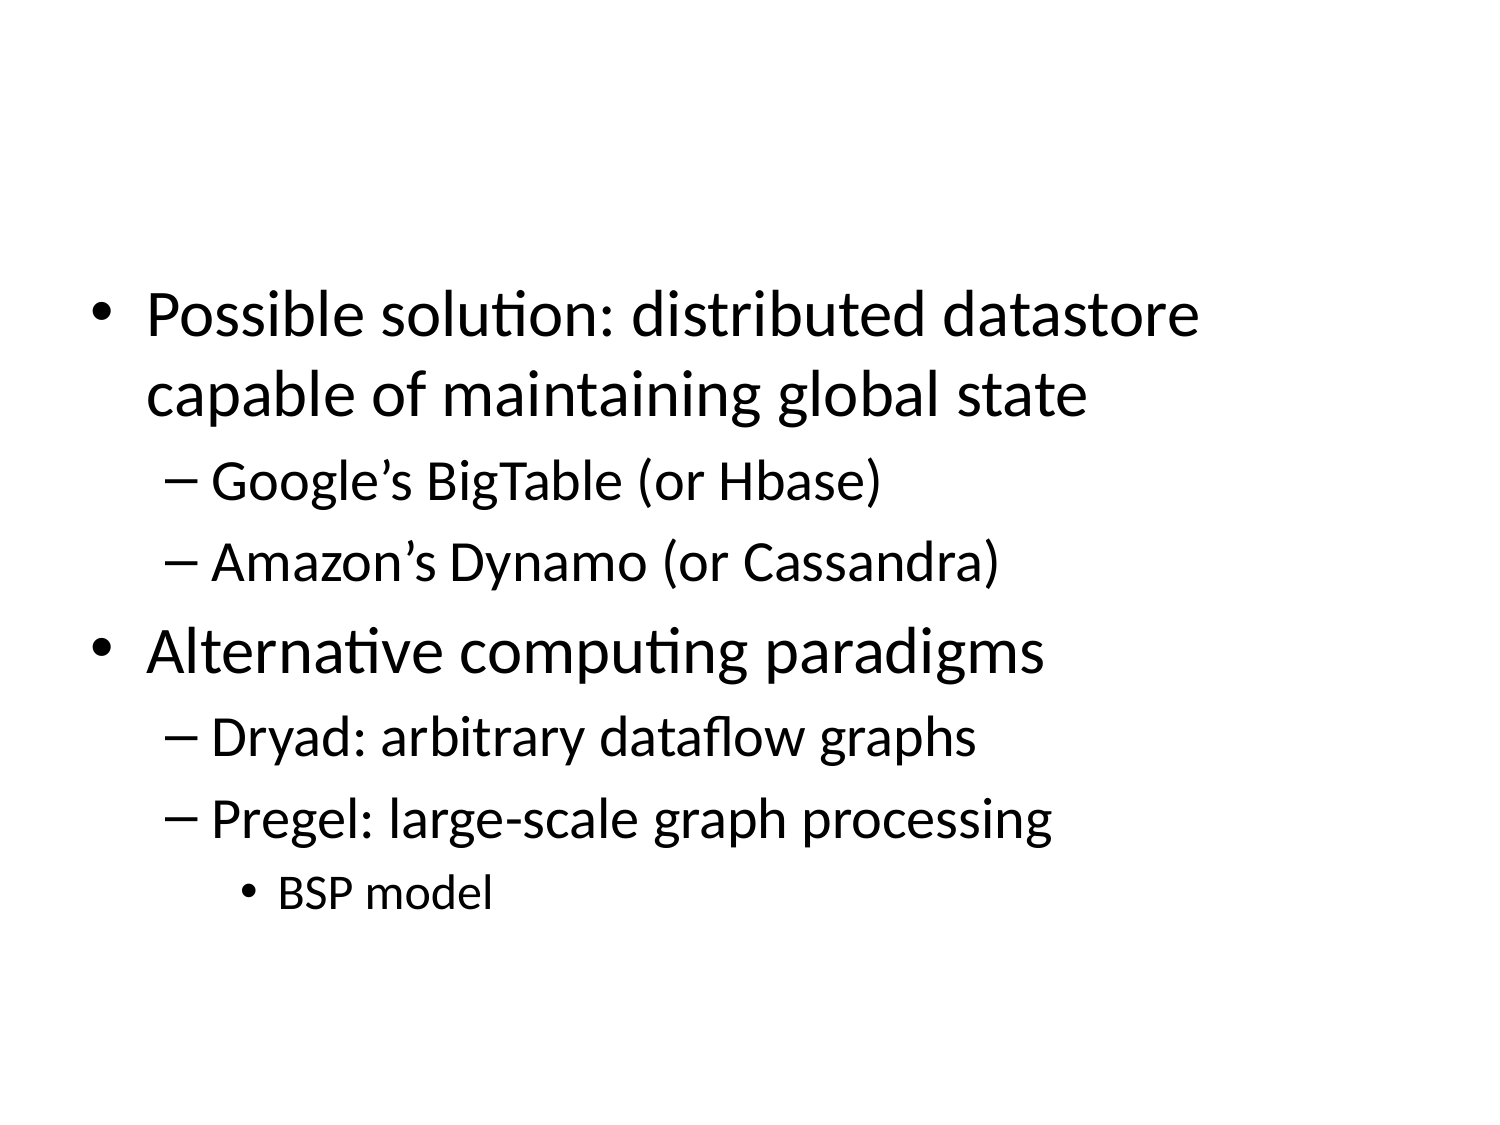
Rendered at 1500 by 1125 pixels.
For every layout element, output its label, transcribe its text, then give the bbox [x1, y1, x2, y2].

list Possible solution: distributed datastore capable of maintaining global state Google’s BigTable (or Hbase) Amazon’s Dynamo (or Cassandra) Alternative computing paradigms Dryad: arbitrary dataflow graphs Pregel: large-scale graph processing BSP model [75, 262, 1425, 1005]
